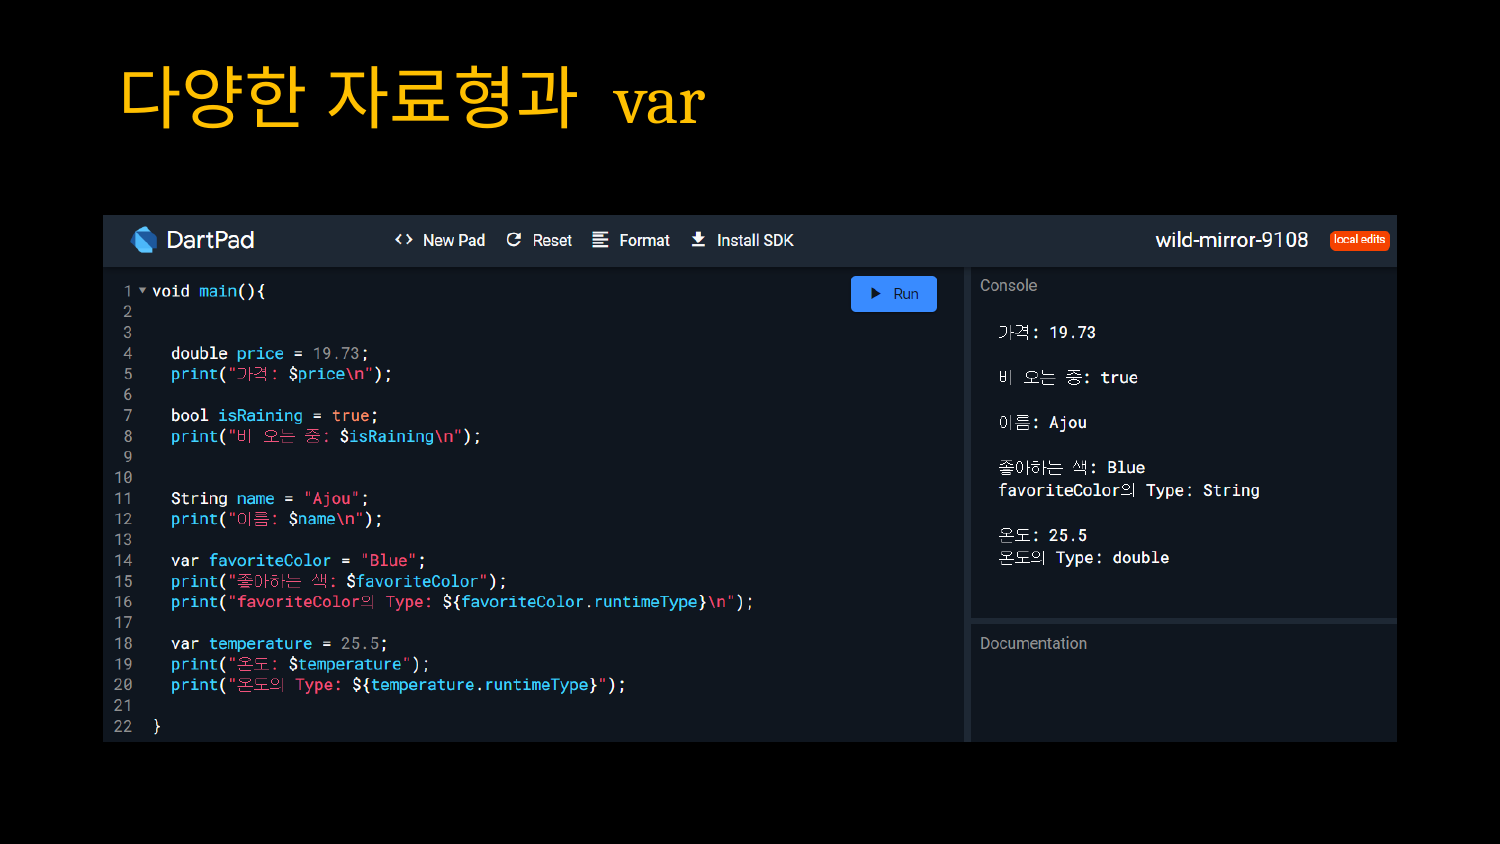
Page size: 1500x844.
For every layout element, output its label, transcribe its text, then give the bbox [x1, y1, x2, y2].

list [103, 215, 1397, 742]
title 다양한 자료형과 var [103, 44, 1397, 159]
